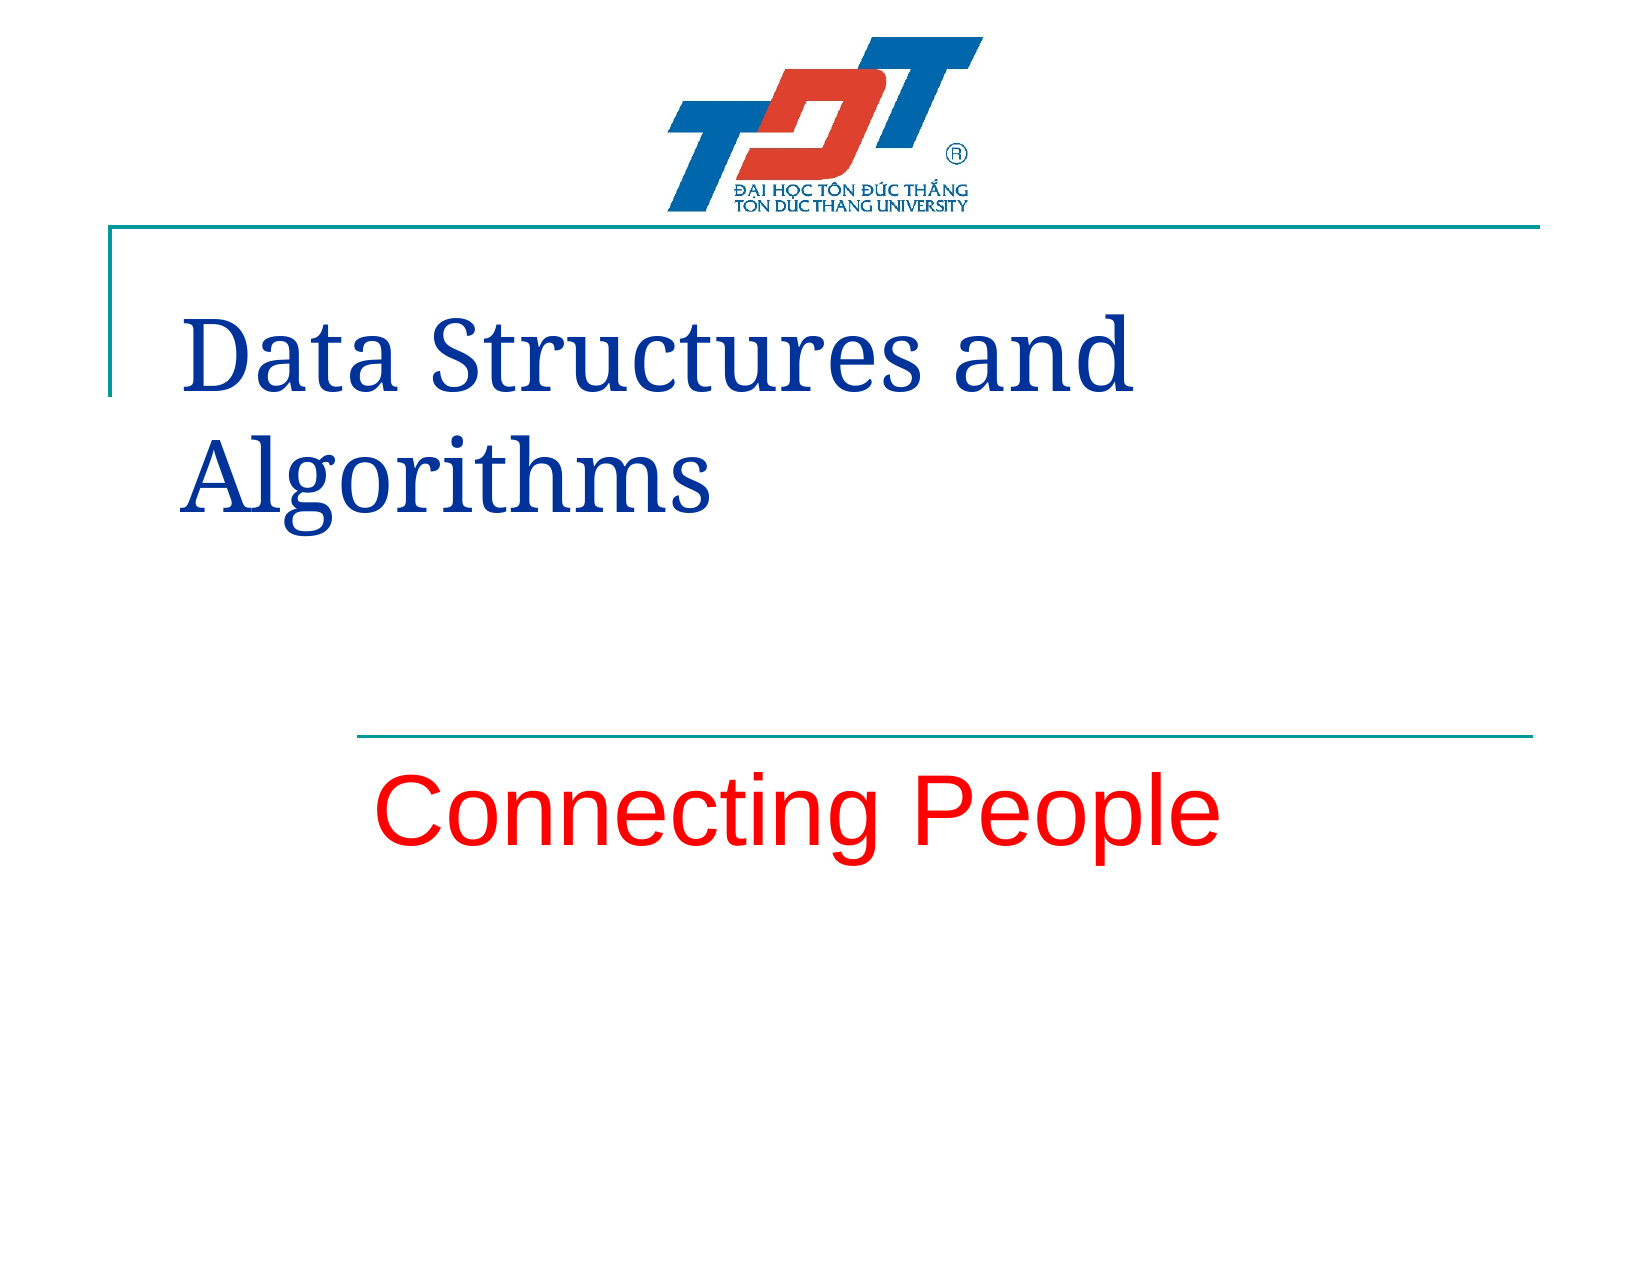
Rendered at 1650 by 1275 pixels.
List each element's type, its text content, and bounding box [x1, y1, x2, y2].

picture [666, 36, 983, 212]
subtitle Connecting People [357, 736, 1540, 1063]
title Data Structures and Algorithms [165, 283, 1541, 610]
